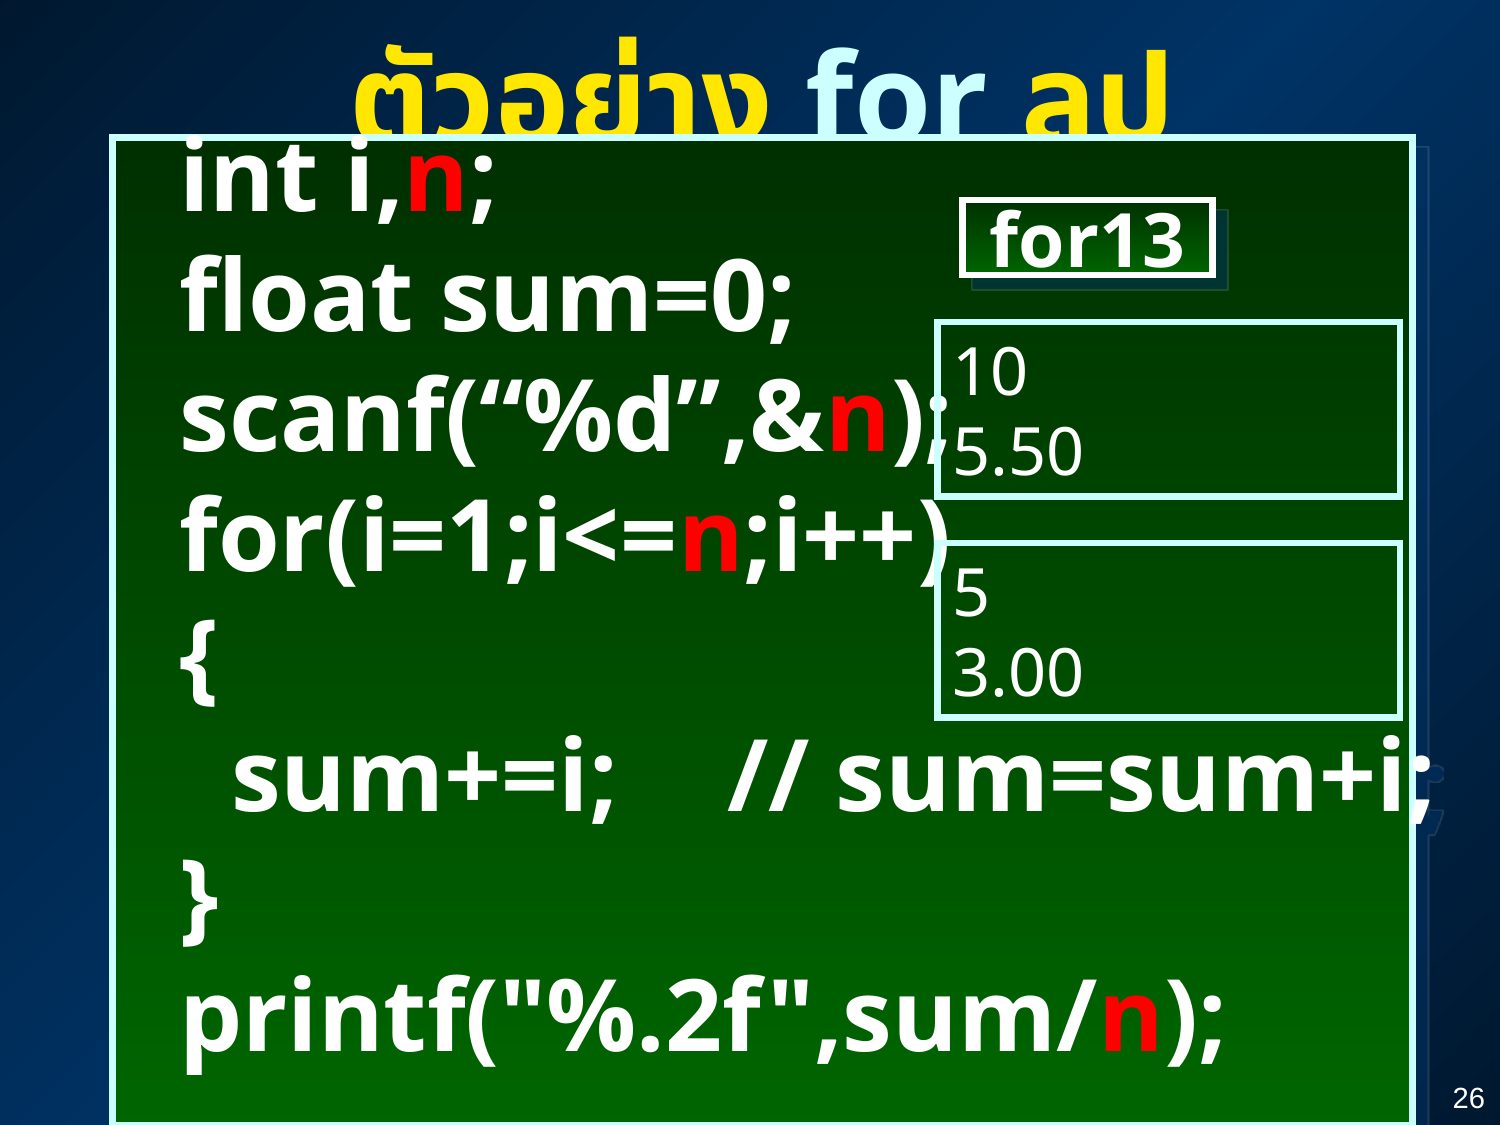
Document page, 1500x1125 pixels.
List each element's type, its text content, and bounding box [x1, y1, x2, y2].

title ตัวอย่าง for ลูป [87, 0, 1438, 188]
text_box int i,n; float sum=0; scanf(“%d”,&n); for(i=1;i<=n;i++) { sum+=i; // sum=sum+i; } printf("%.2f",sum/n); [112, 137, 1413, 1125]
text_box 5 3.00 [937, 542, 1400, 718]
text_box 26 [1428, 1071, 1500, 1125]
text_box for13 [962, 199, 1213, 275]
text_box 10 5.50 [937, 321, 1400, 497]
